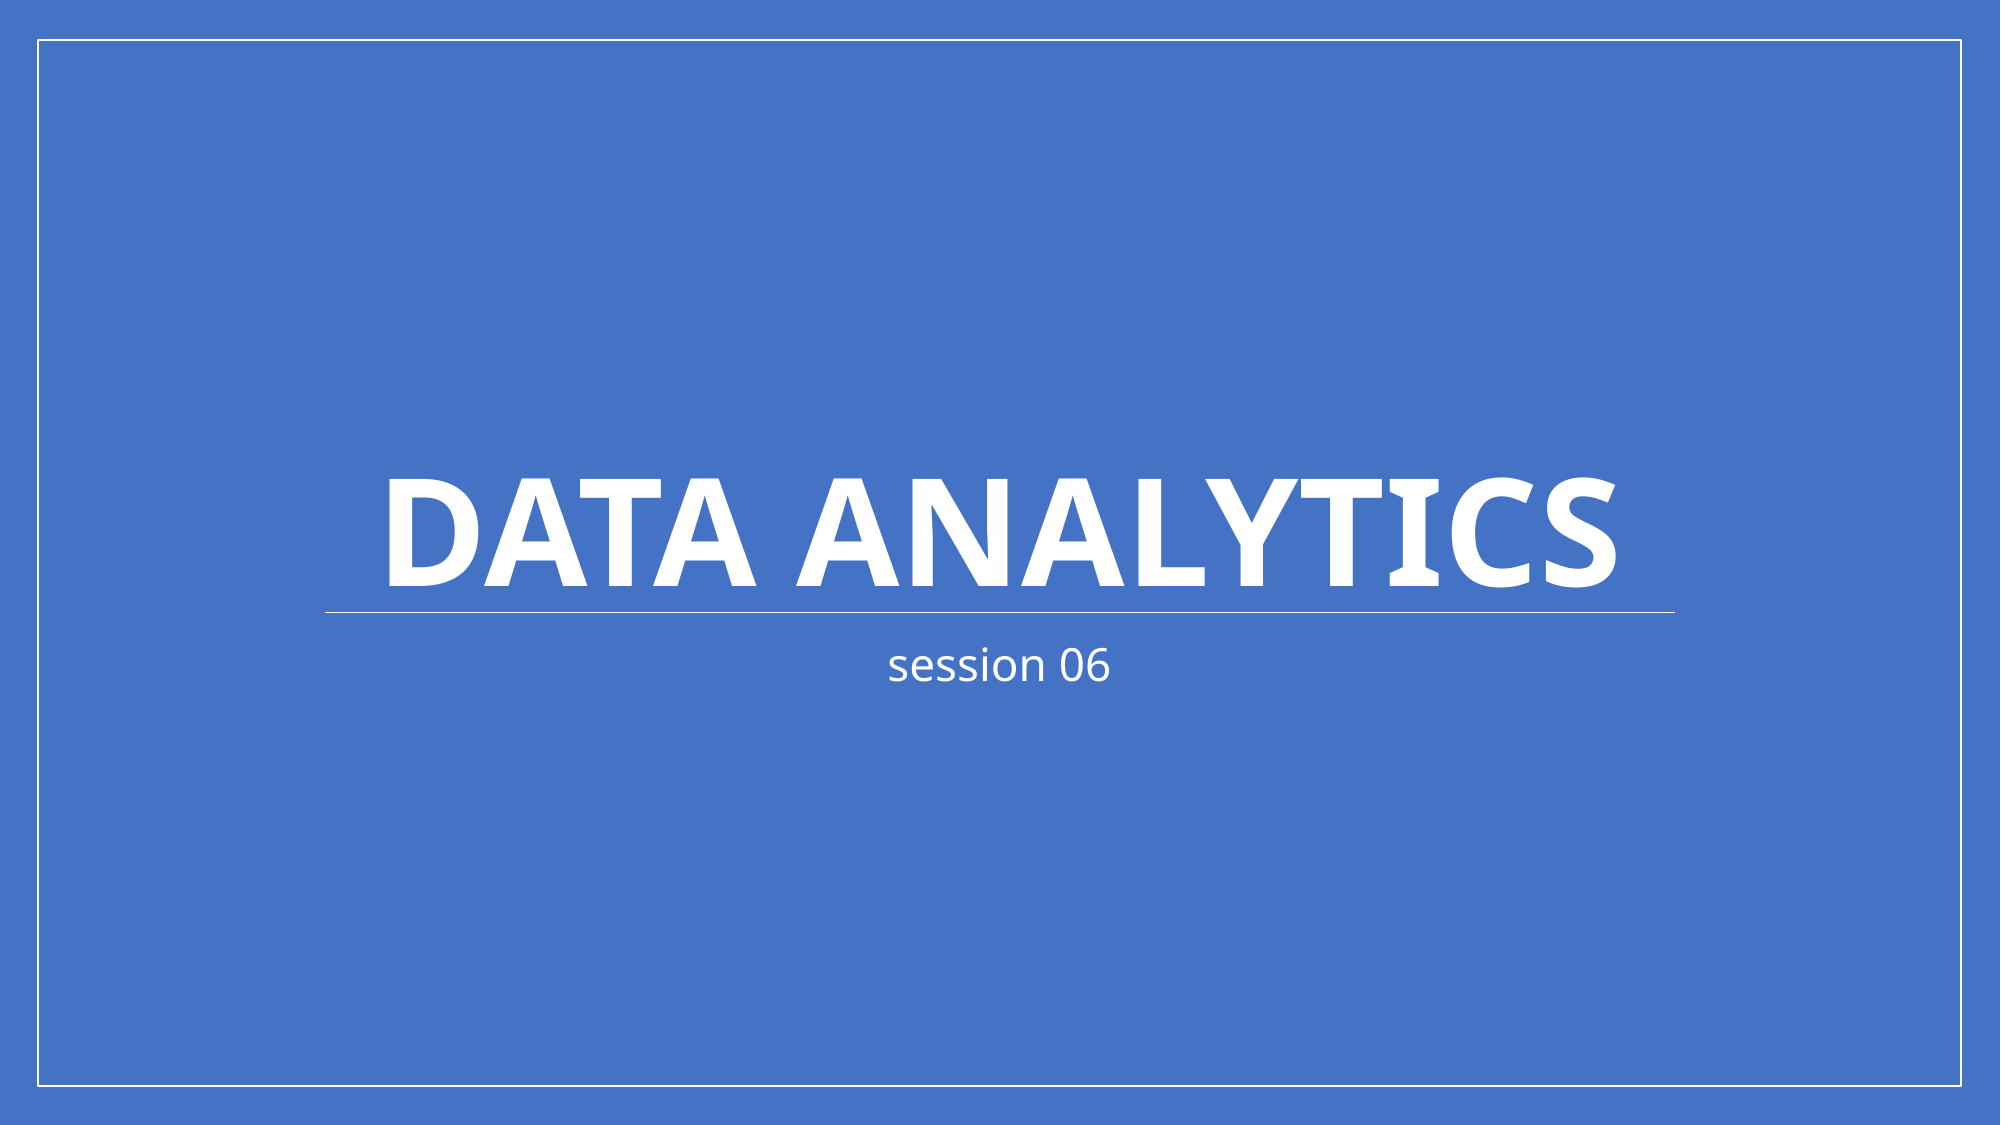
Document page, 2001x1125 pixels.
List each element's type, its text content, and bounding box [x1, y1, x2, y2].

subtitle session 06 [280, 634, 1719, 863]
title Data analytics [182, 144, 1818, 625]
